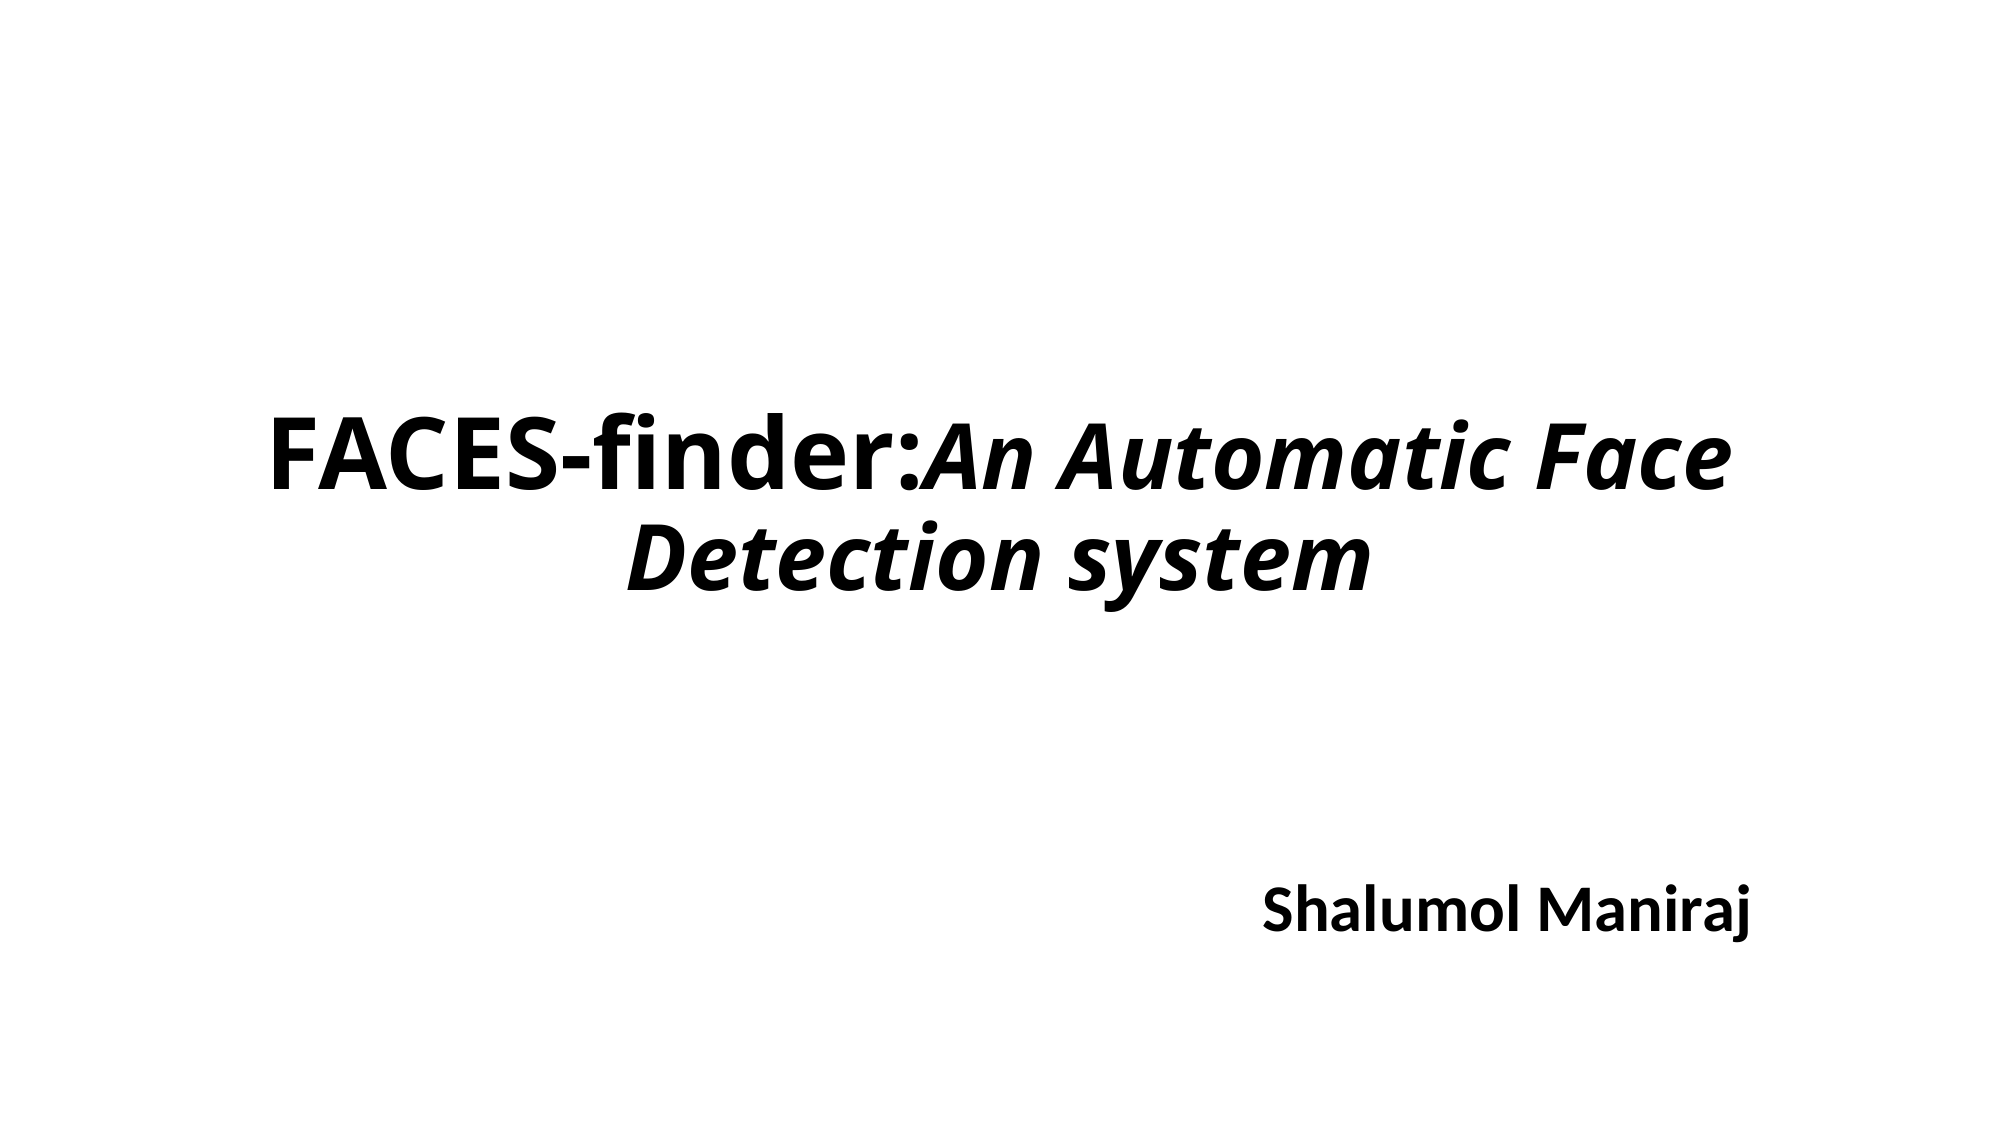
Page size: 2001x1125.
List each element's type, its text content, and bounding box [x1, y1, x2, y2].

title FACES-finder:An Automatic Face Detection system [137, 44, 1863, 971]
text_box Shalumol Maniraj [1247, 777, 2000, 1078]
